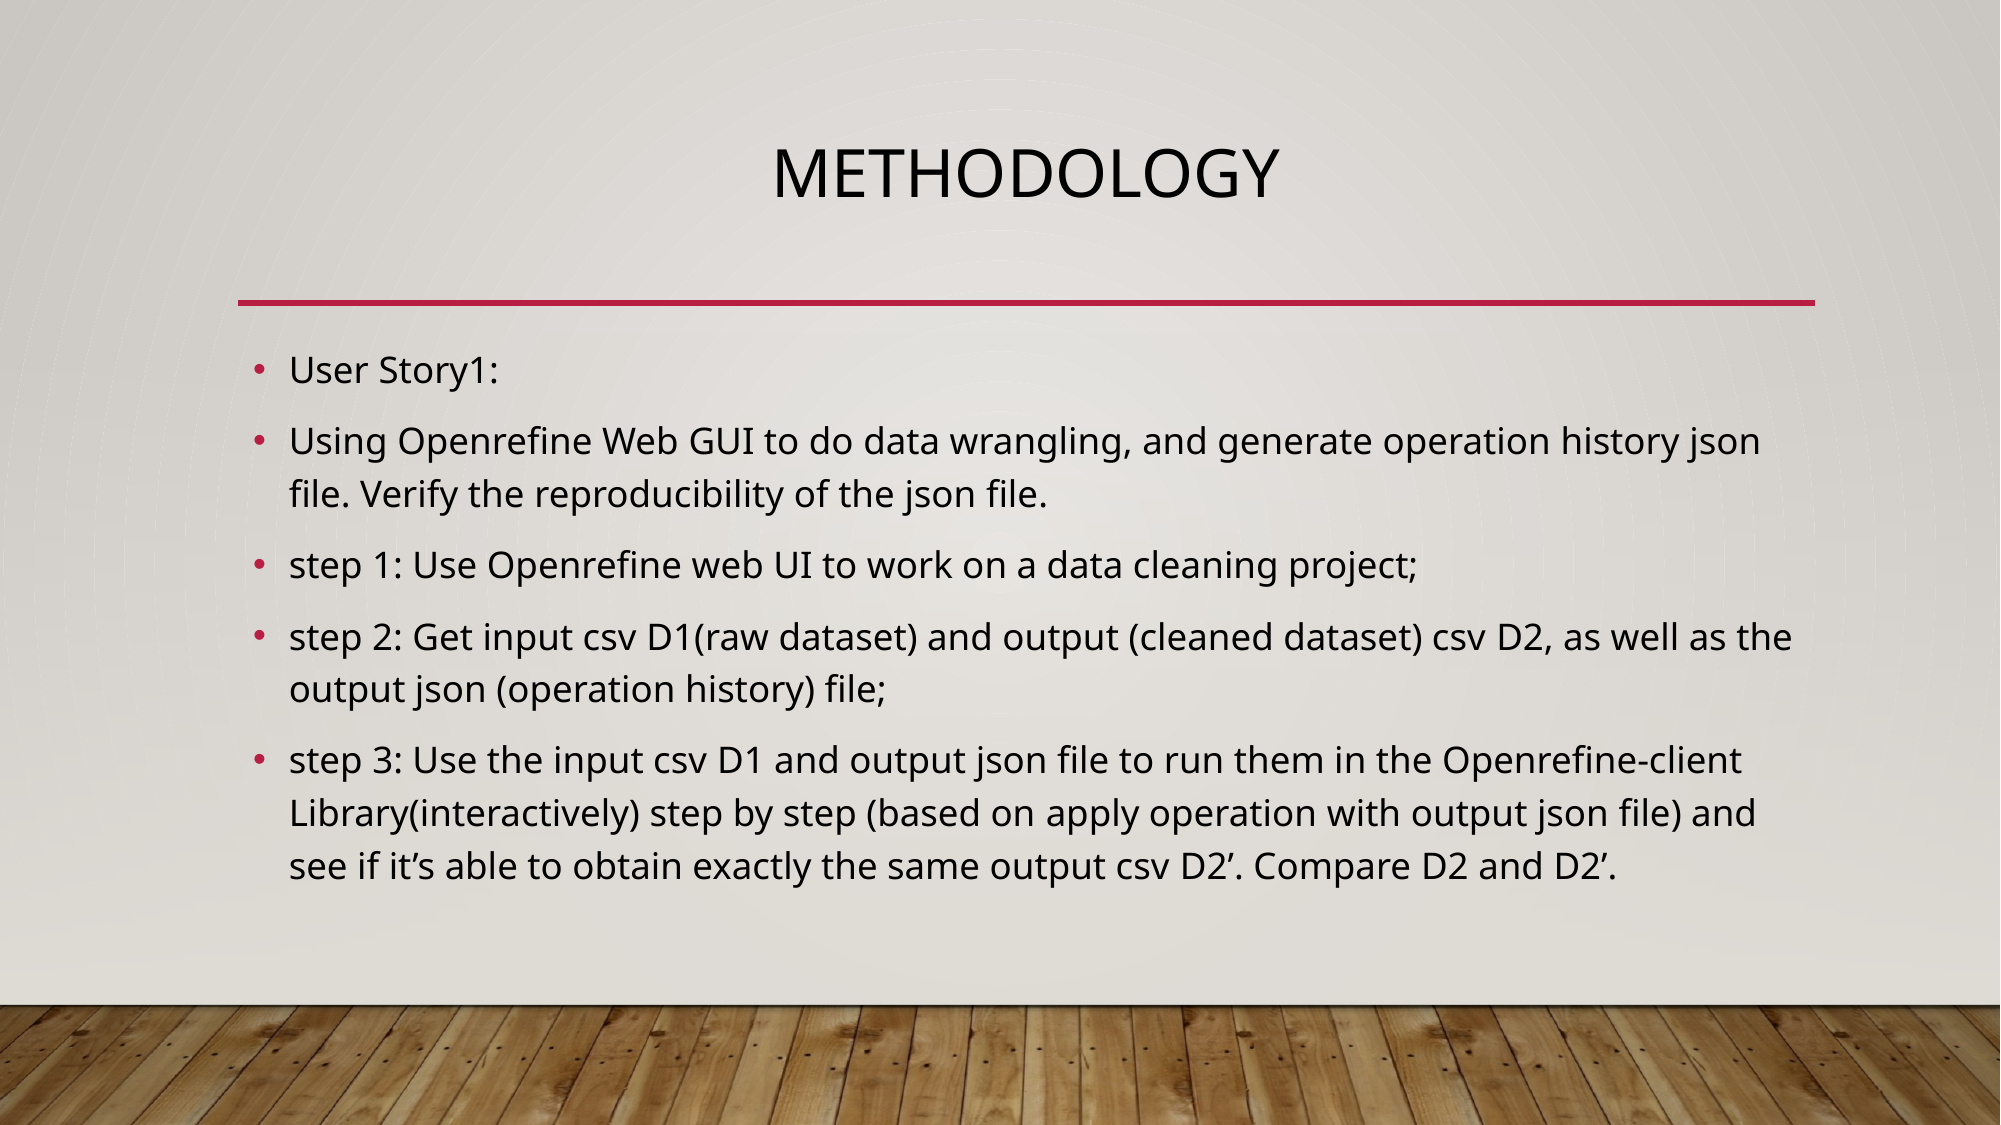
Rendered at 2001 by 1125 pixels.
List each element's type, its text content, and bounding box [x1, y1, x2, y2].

list User Story1: Using Openrefine Web GUI to do data wrangling, and generate operation history json file. Verify the reproducibility of the json file. step 1: Use Openrefine web UI to work on a data cleaning project; step 2: Get input csv D1(raw dataset) and output (cleaned dataset) csv D2, as well as the output json (operation history) file; step 3: Use the input csv D1 and output json file to run them in the Openrefine-client Library(interactively) step by step (based on apply operation with output json file) and see if it’s able to obtain exactly the same output csv D2’. Compare D2 and D2’. [238, 330, 1814, 897]
title methodology [238, 131, 1814, 305]
picture [0, 1005, 2000, 1125]
